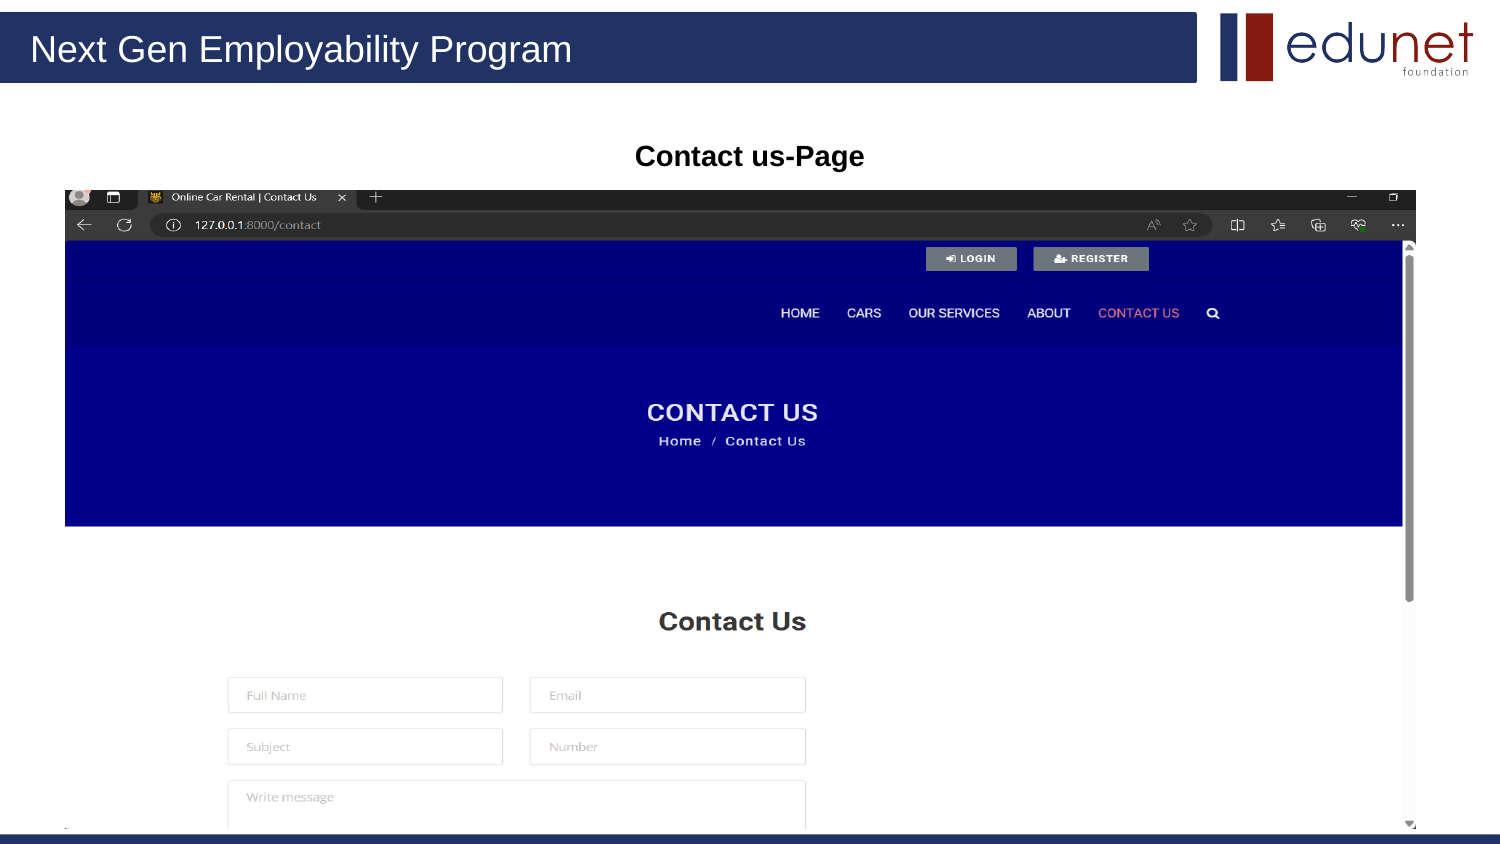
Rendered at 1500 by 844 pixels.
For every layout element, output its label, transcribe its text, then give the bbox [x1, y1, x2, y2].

picture [65, 190, 1416, 829]
title Contact us-Page [103, 101, 1397, 189]
picture [1279, 14, 1482, 83]
